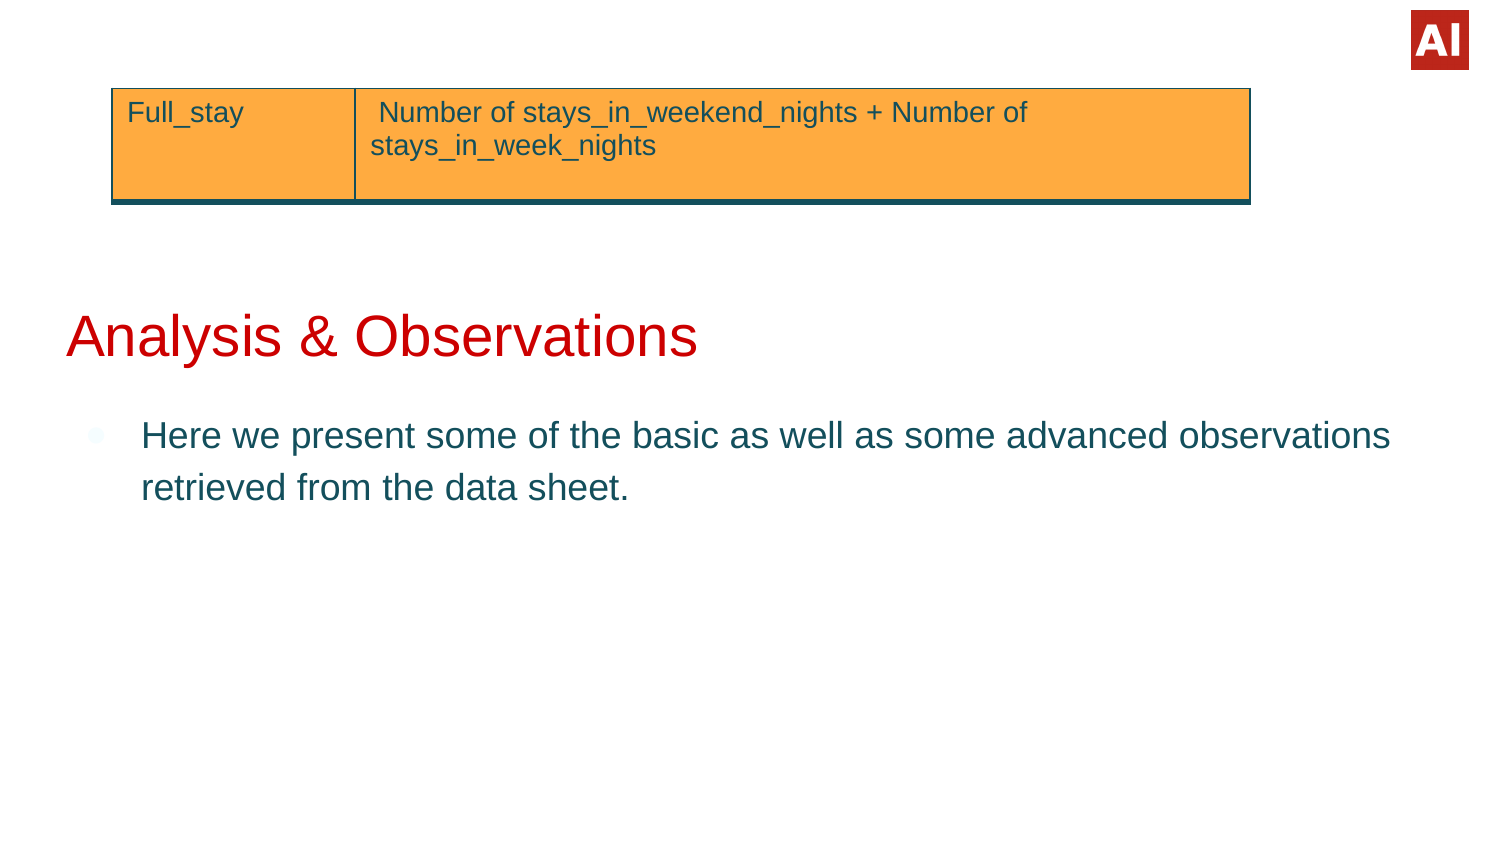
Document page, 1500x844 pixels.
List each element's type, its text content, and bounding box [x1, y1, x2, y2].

picture [1411, 10, 1469, 70]
table_header Number of stays_in_weekend_nights + Number of stays_in_week_nights [356, 89, 1249, 199]
list Here we present some of the basic as well as some advanced observations retrieved from the data sheet. [51, 189, 1449, 750]
table_header Full_stay [113, 89, 354, 199]
title Analysis & Observations [51, 72, 1449, 167]
